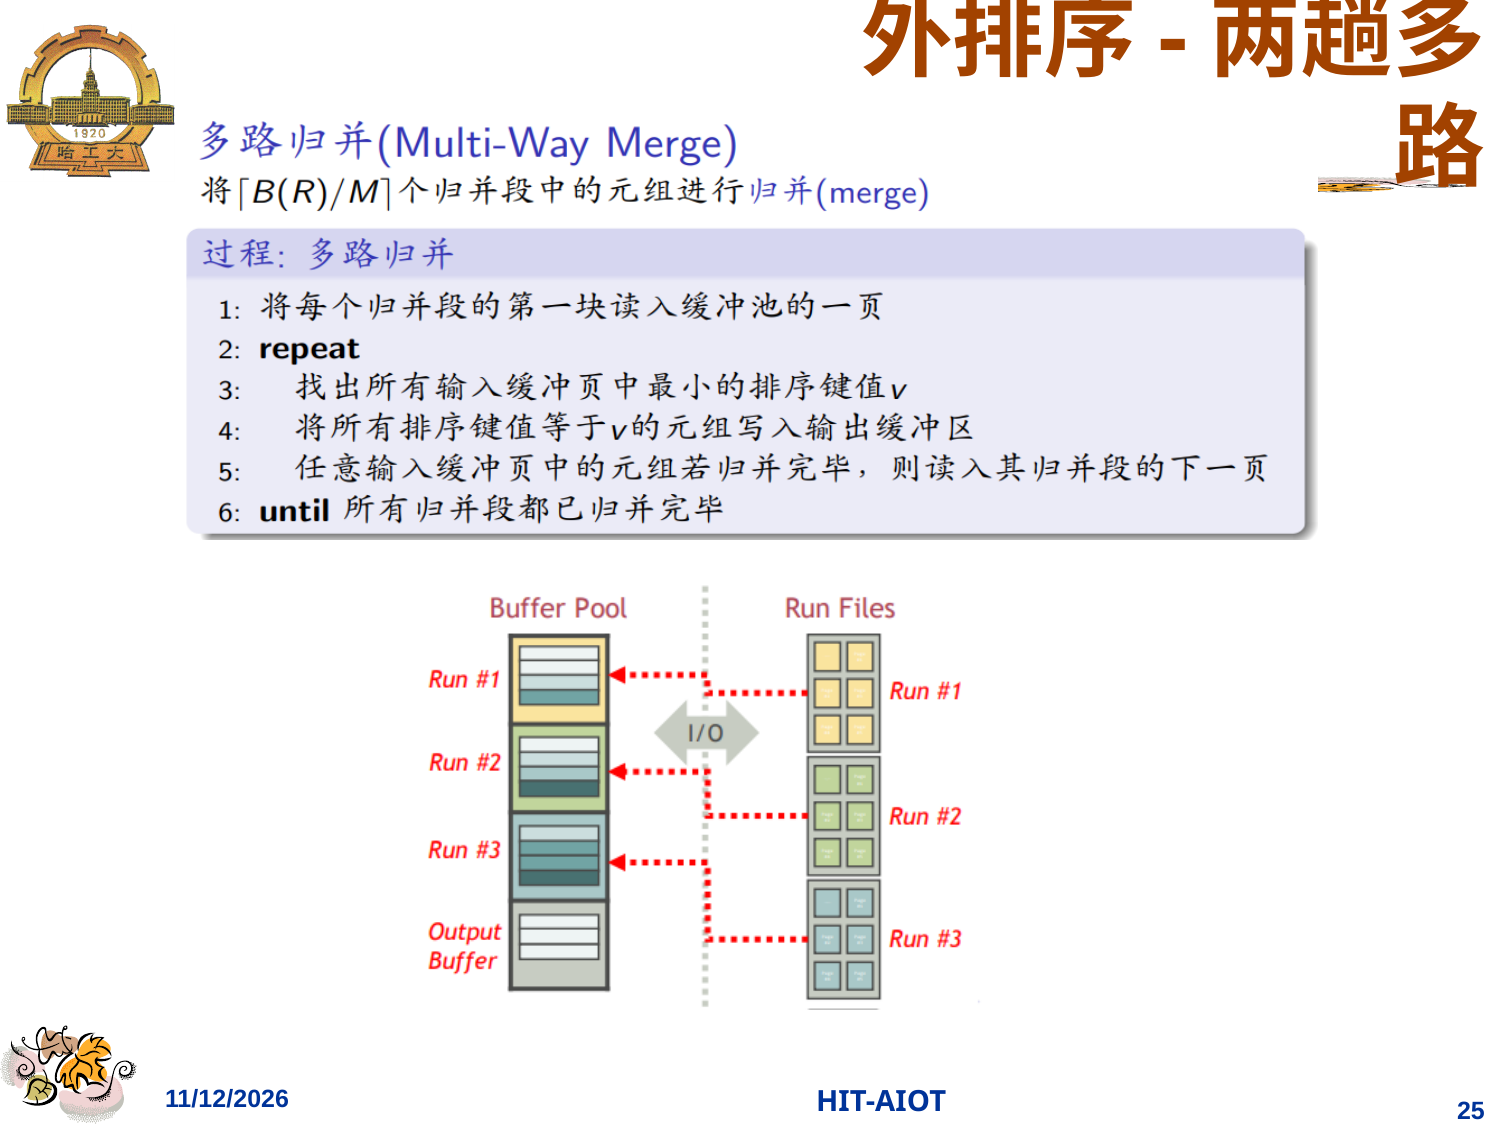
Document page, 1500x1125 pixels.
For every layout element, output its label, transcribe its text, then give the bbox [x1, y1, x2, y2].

picture [0, 24, 175, 182]
title 外排序-两趟多路 [796, 0, 1500, 176]
slide_number 25 [1437, 1087, 1500, 1125]
footer HIT-AIOT [524, 1074, 1238, 1125]
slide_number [149, 1074, 413, 1125]
picture [181, 115, 1319, 540]
picture [407, 574, 988, 1010]
